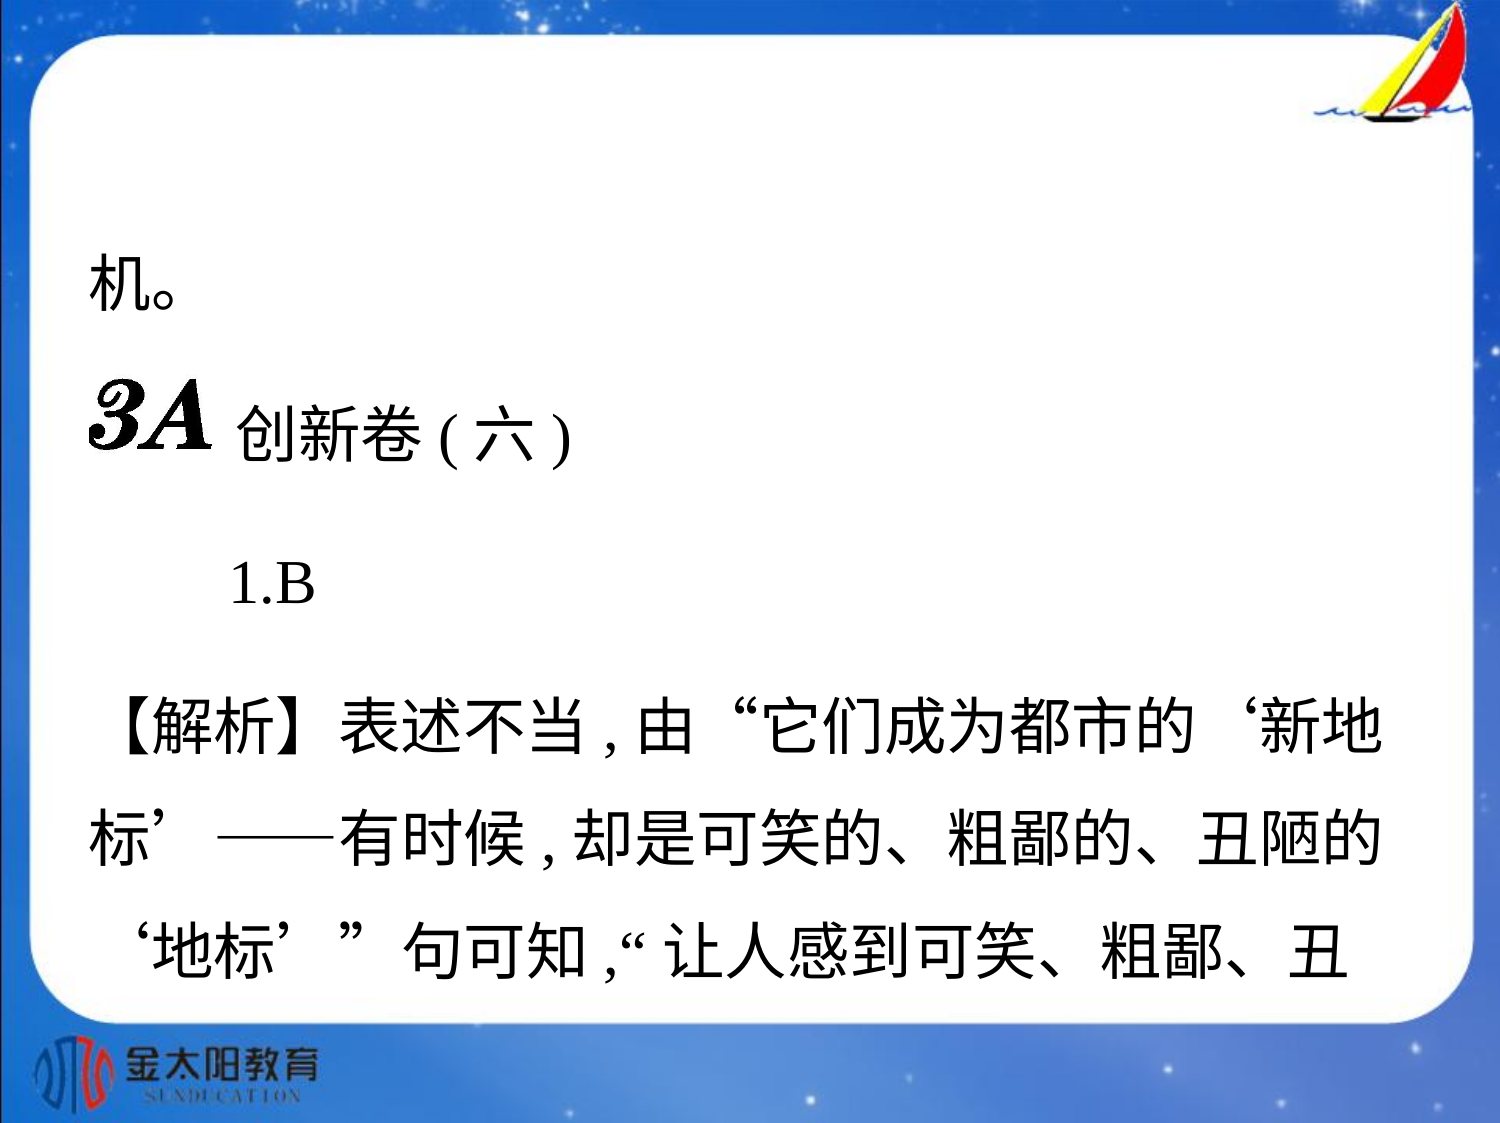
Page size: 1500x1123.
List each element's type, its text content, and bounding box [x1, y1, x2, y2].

text_box 机。 [88, 206, 1453, 320]
text_box 1.B [88, 503, 1453, 617]
text_box 【解析】表述不当,由“它们成为都市的‘新地 标’——有时候,却是可笑的、粗鄙的、丑陋的 ‘地标’”句可知,“让人感到可笑、粗鄙、丑 [88, 649, 1453, 988]
text_box 创新卷(六) [88, 351, 1453, 472]
picture [0, 0, 1500, 1123]
